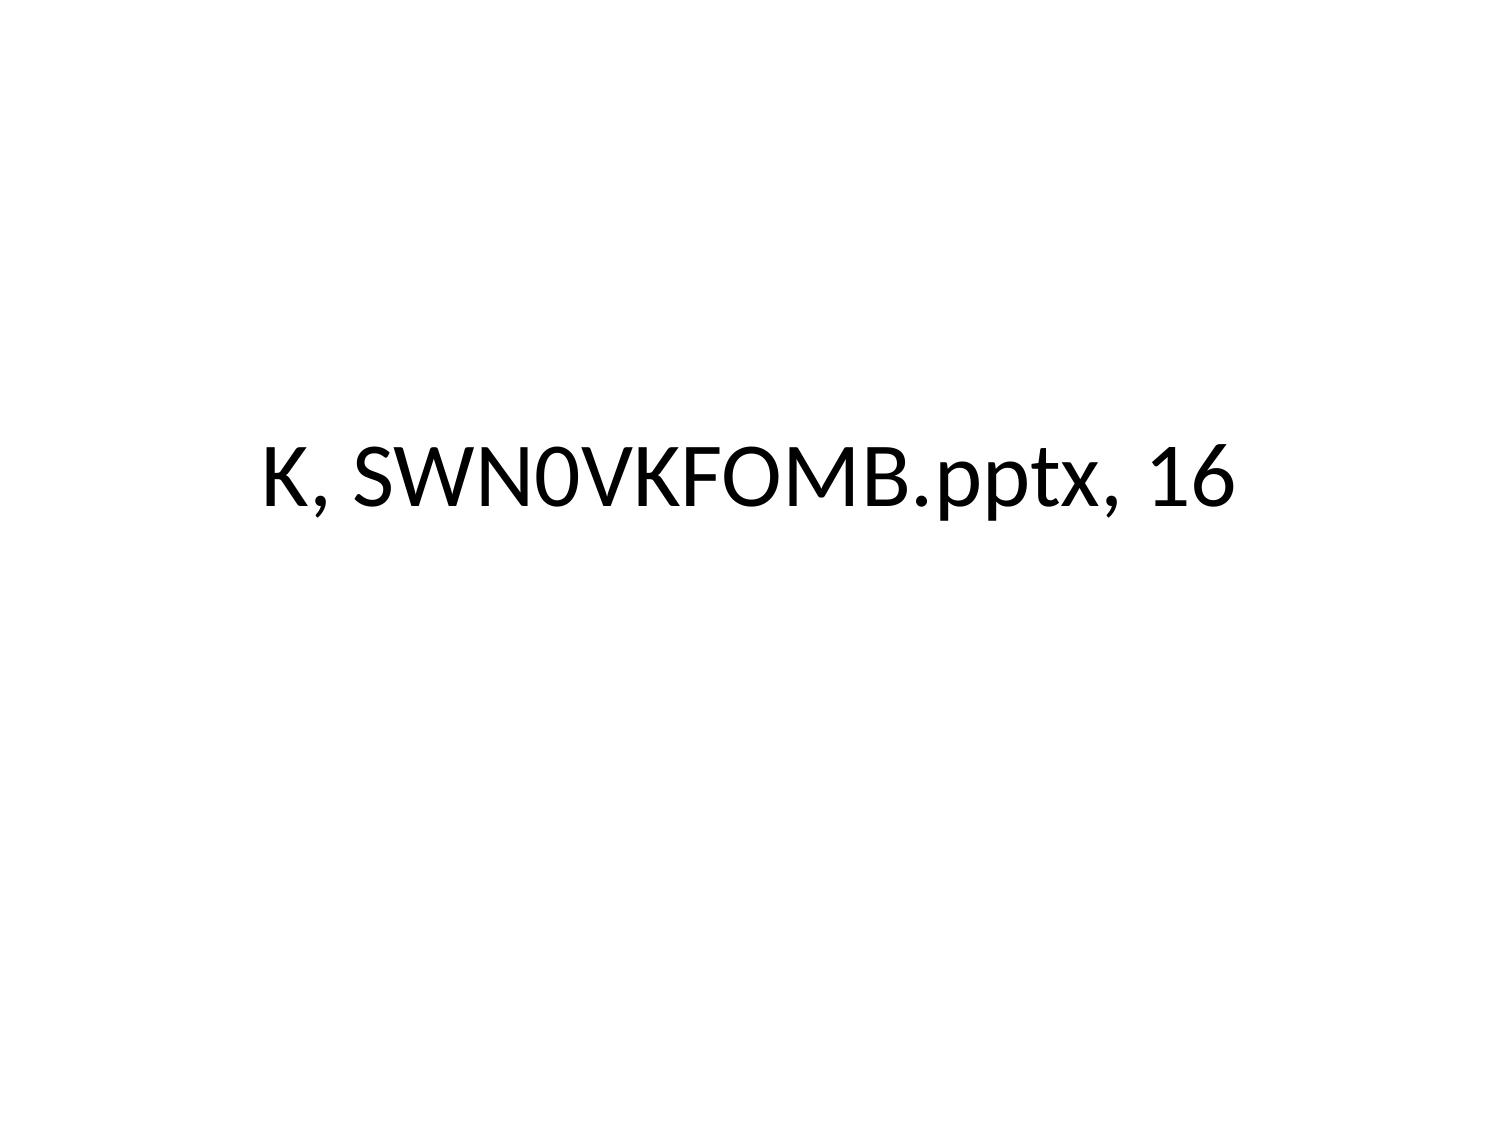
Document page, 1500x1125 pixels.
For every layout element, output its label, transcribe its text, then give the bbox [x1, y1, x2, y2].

title K, SWN0VKFOMB.pptx, 16 [112, 349, 1388, 591]
